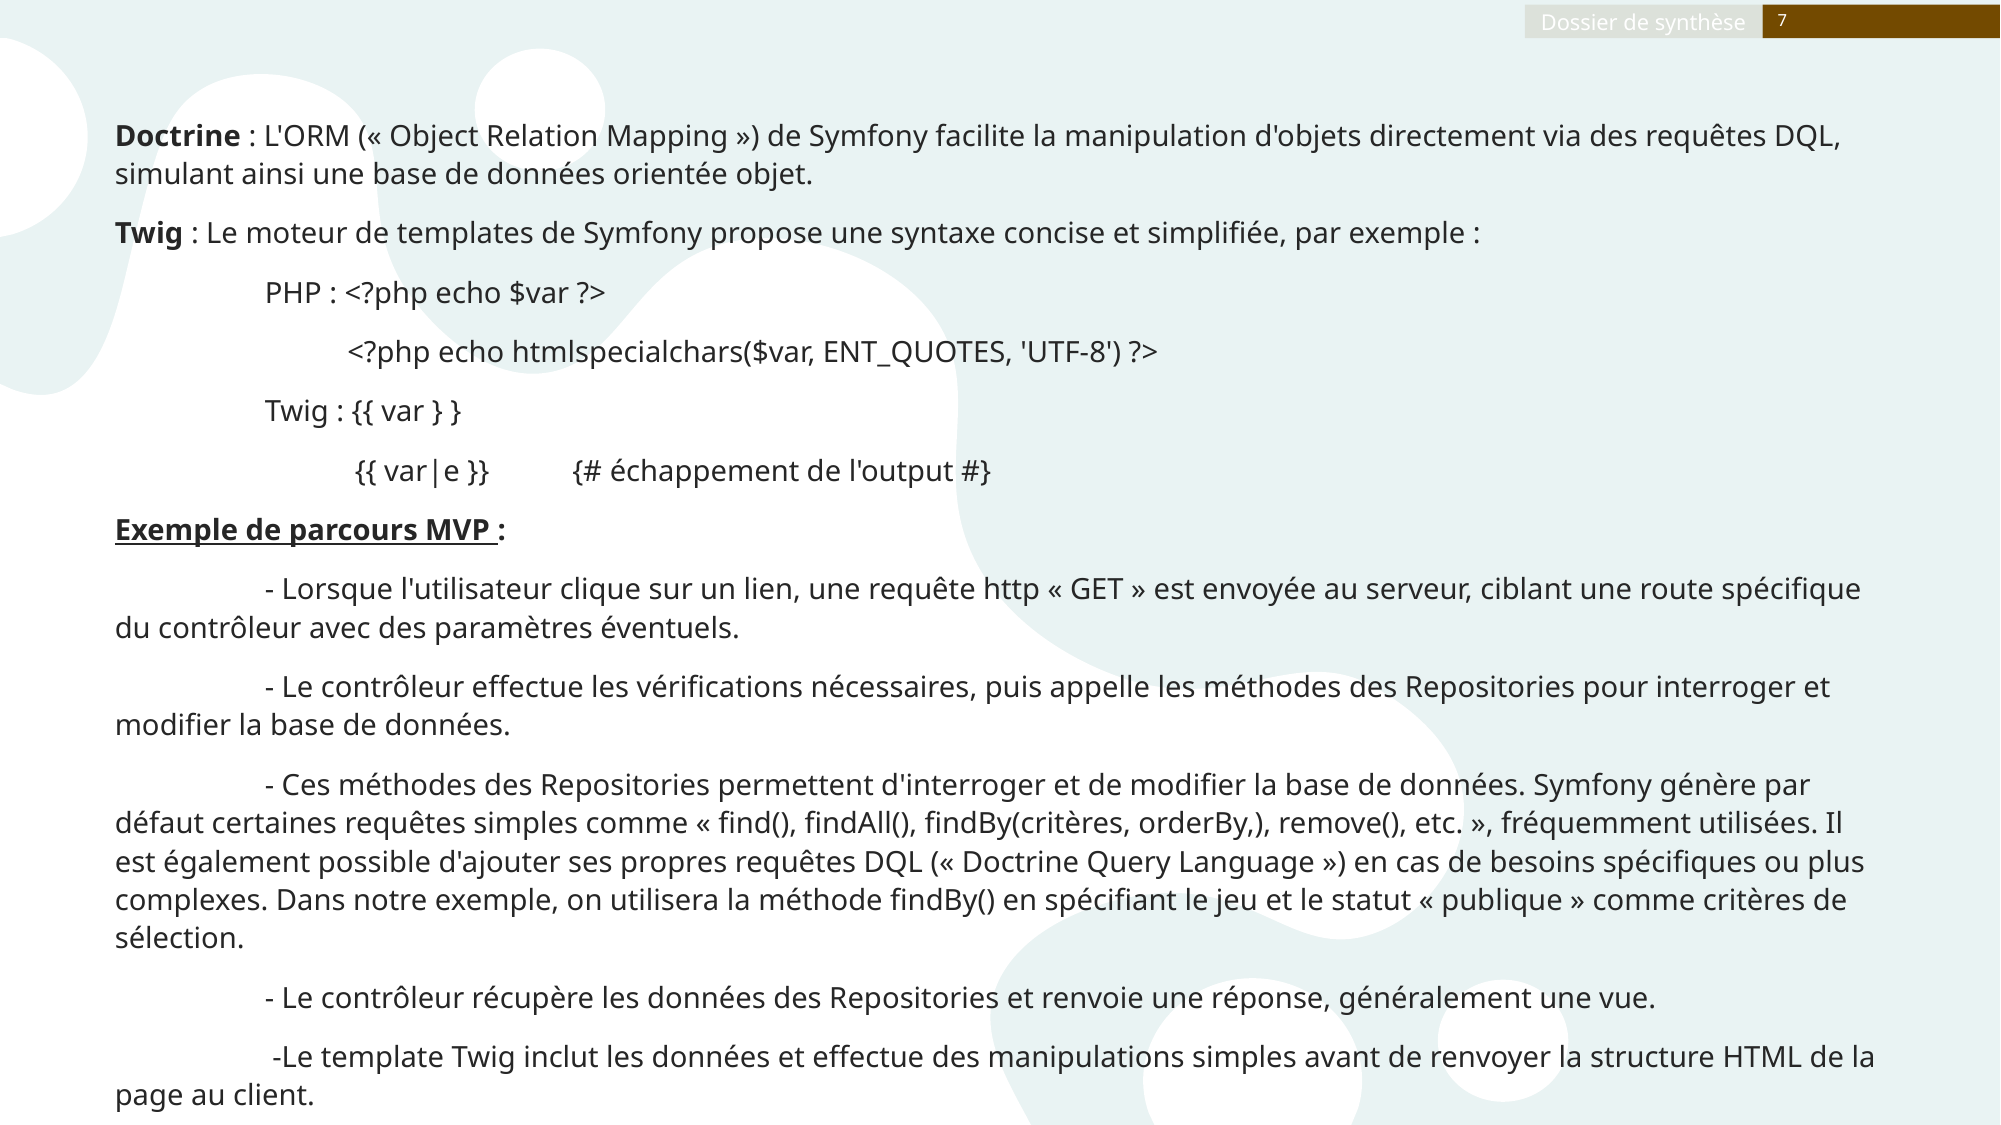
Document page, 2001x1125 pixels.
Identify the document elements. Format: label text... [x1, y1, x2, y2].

list Doctrine : L'ORM (« Object Relation Mapping ») de Symfony facilite la manipulation d'objets directement via des requêtes DQL, simulant ainsi une base de données orientée objet. Twig : Le moteur de templates de Symfony propose une syntaxe concise et simplifiée, par exemple : PHP : <?php echo $var ?> <?php echo htmlspecialchars($var, ENT_QUOTES, 'UTF-8') ?> Twig : {{ var } } {{ var|e }} {# échappement de l'output #} Exemple de parcours MVP : - Lorsque l'utilisateur clique sur un lien, une requête http « GET » est envoyée au serveur, ciblant une route spécifique du contrôleur avec des paramètres éventuels. - Le contrôleur effectue les vérifications nécessaires, puis appelle les méthodes des Repositories pour interroger et modifier la base de données. - Ces méthodes des Repositories permettent d'interroger et de modifier la base de données. Symfony génère par défaut certaines requêtes simples comme « find(), findAll(), findBy(critères, orderBy,), remove(), etc. », fréquemment utilisées. Il est également possible d'ajouter ses propres requêtes DQL (« Doctrine Query Language ») en cas de besoins spécifiques ou plus complexes. Dans notre exemple, on utilisera la méthode findBy() en spécifiant le jeu et le statut « publique » comme critères de sélection. - Le contrôleur récupère les données des Repositories et renvoie une réponse, généralement une vue. -Le template Twig inclut les données et effectue des manipulations simples avant de renvoyer la structure HTML de la page au client. [99, 106, 1900, 1099]
slide_number 7 [1762, 4, 2000, 39]
